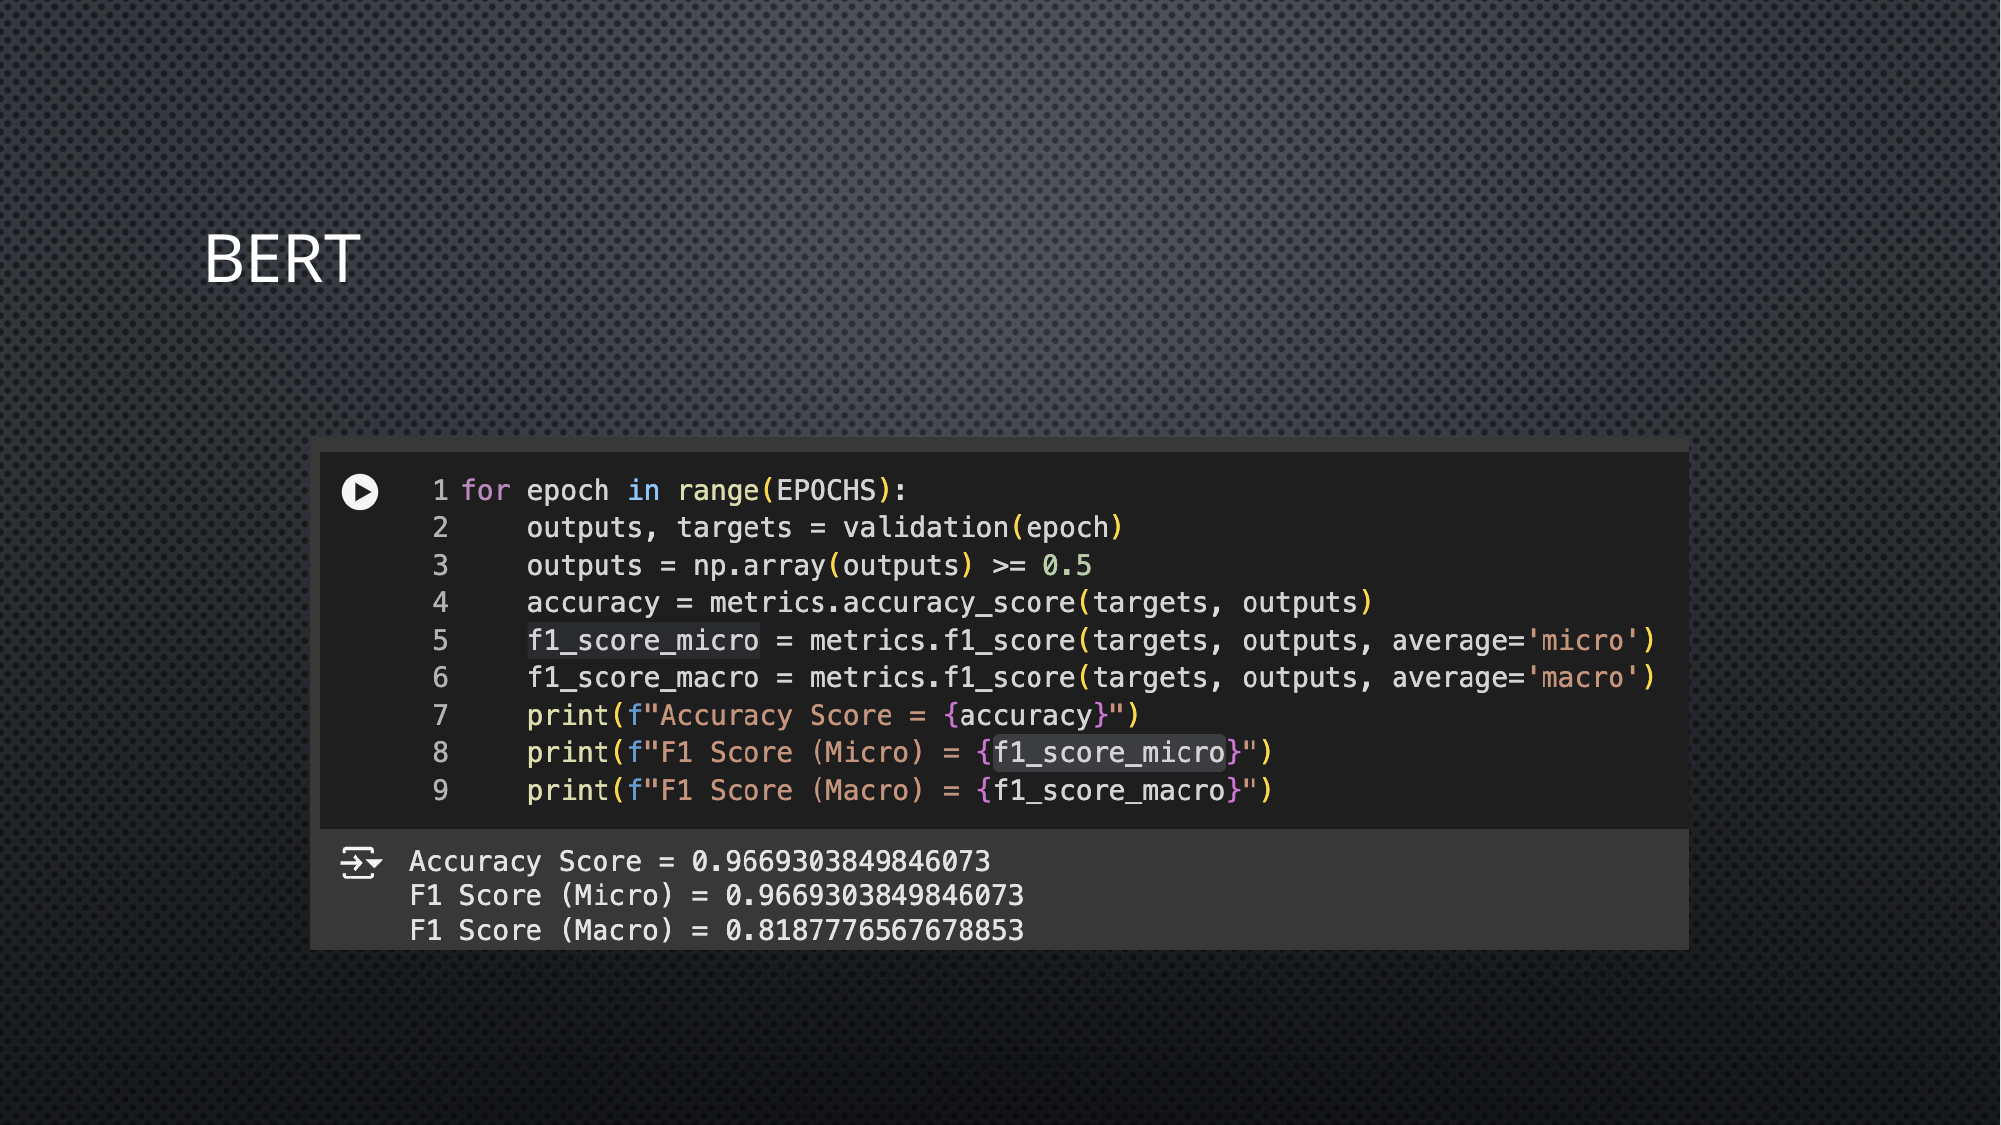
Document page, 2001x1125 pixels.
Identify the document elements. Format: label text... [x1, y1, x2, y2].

title BERT [187, 99, 1813, 413]
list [310, 437, 1689, 951]
